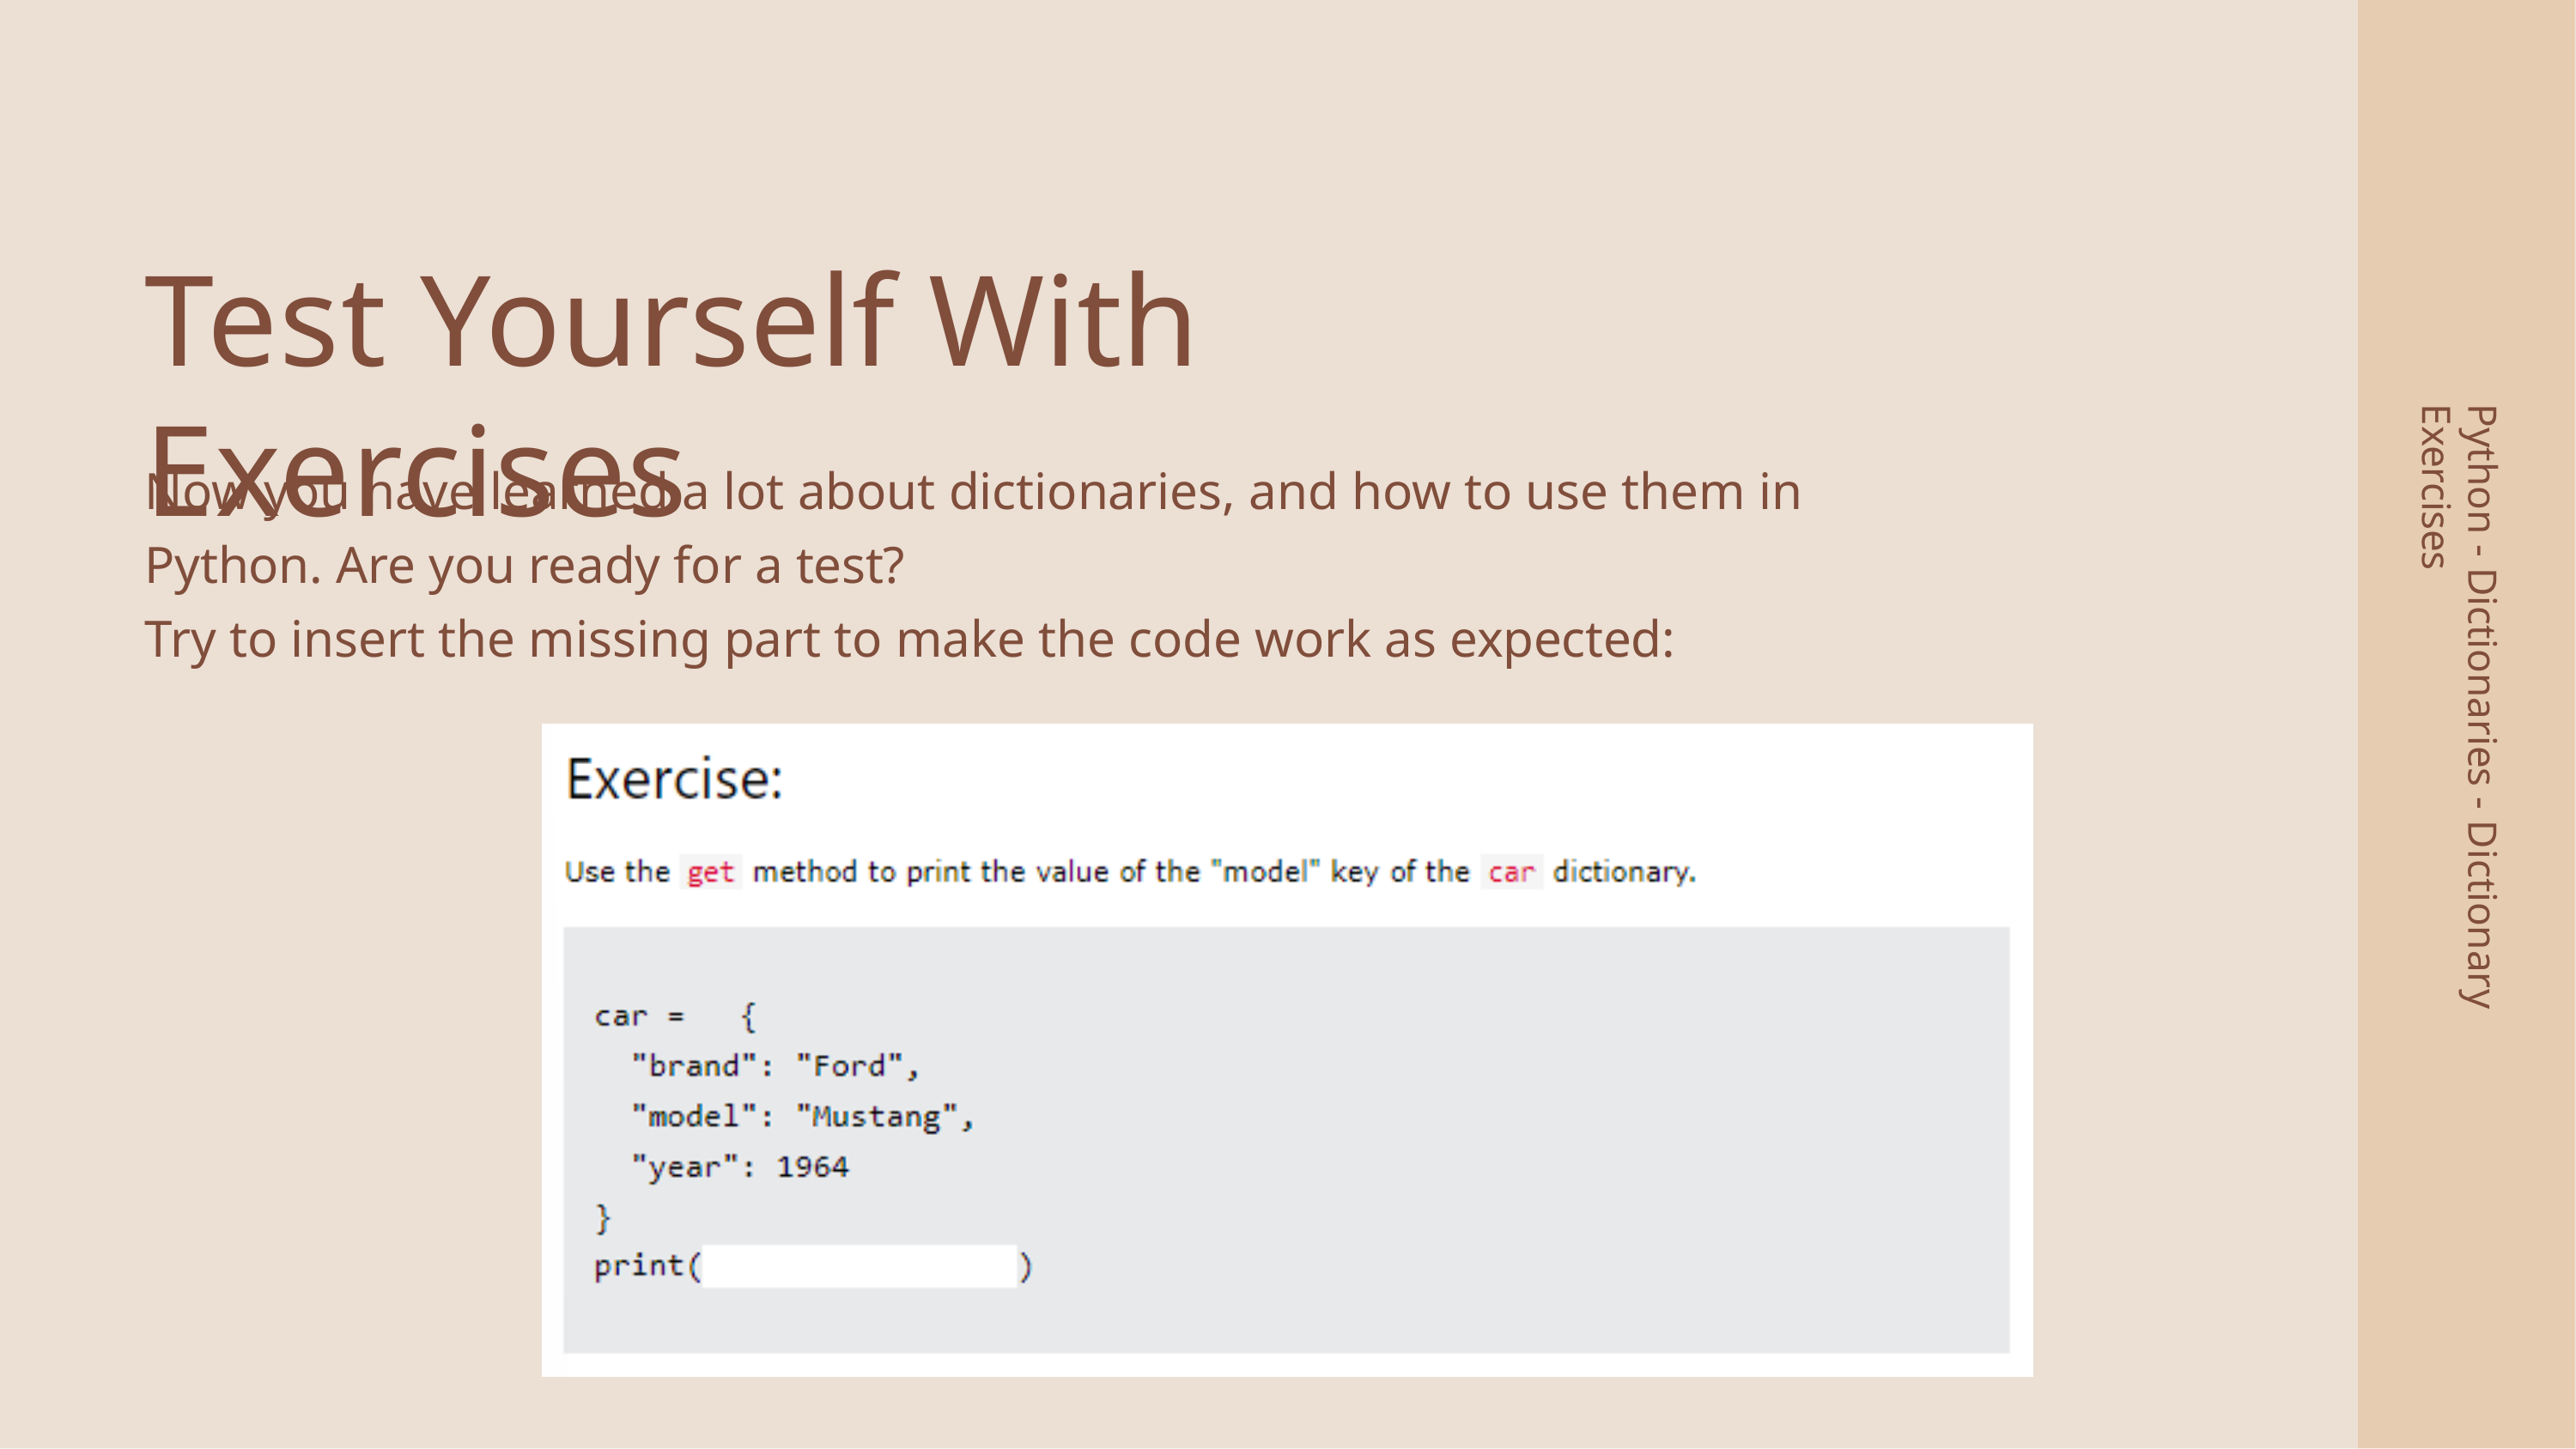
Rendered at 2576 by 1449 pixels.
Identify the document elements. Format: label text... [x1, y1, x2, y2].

text_box Python - Dictionaries - Dictionary Exercises [2457, 402, 2507, 1150]
title Test Yourself With Exercises [143, 239, 1735, 445]
text_box Now you have learned a lot about dictionaries, and how to use them in Python. Are you ready for a test? Try to insert the missing part to make the code work as expected: [143, 445, 1963, 667]
picture [542, 724, 2033, 1377]
